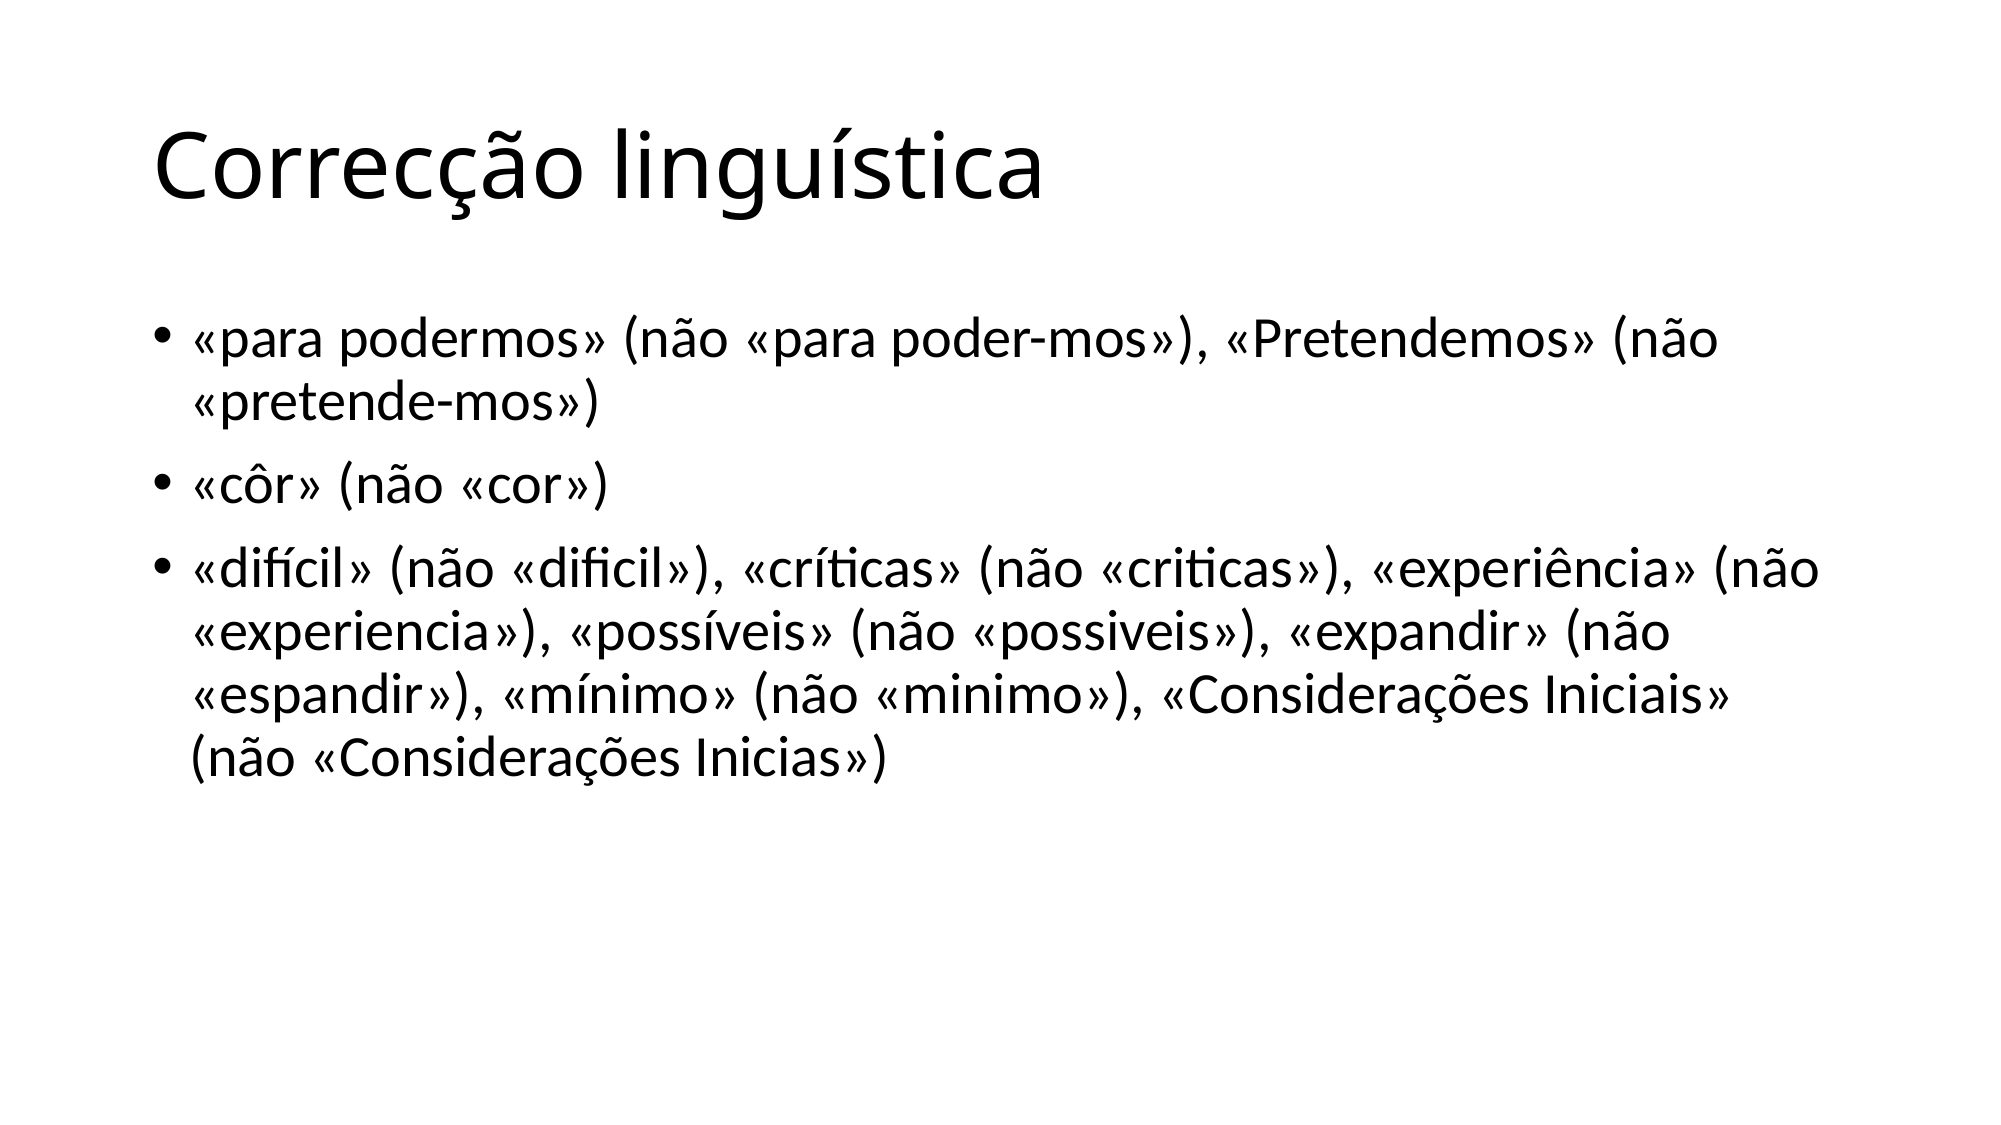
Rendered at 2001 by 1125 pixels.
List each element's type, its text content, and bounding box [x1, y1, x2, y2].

list «para podermos» (não «para poder-mos»), «Pretendemos» (não «pretende-mos») «côr» (não «cor») «difícil» (não «dificil»), «críticas» (não «criticas»), «experiência» (não «experiencia»), «possíveis» (não «possiveis»), «expandir» (não «espandir»), «mínimo» (não «minimo»), «Considerações Iniciais» (não «Considerações Inicias») [137, 299, 1863, 1014]
title Correcção linguística [137, 59, 1863, 278]
